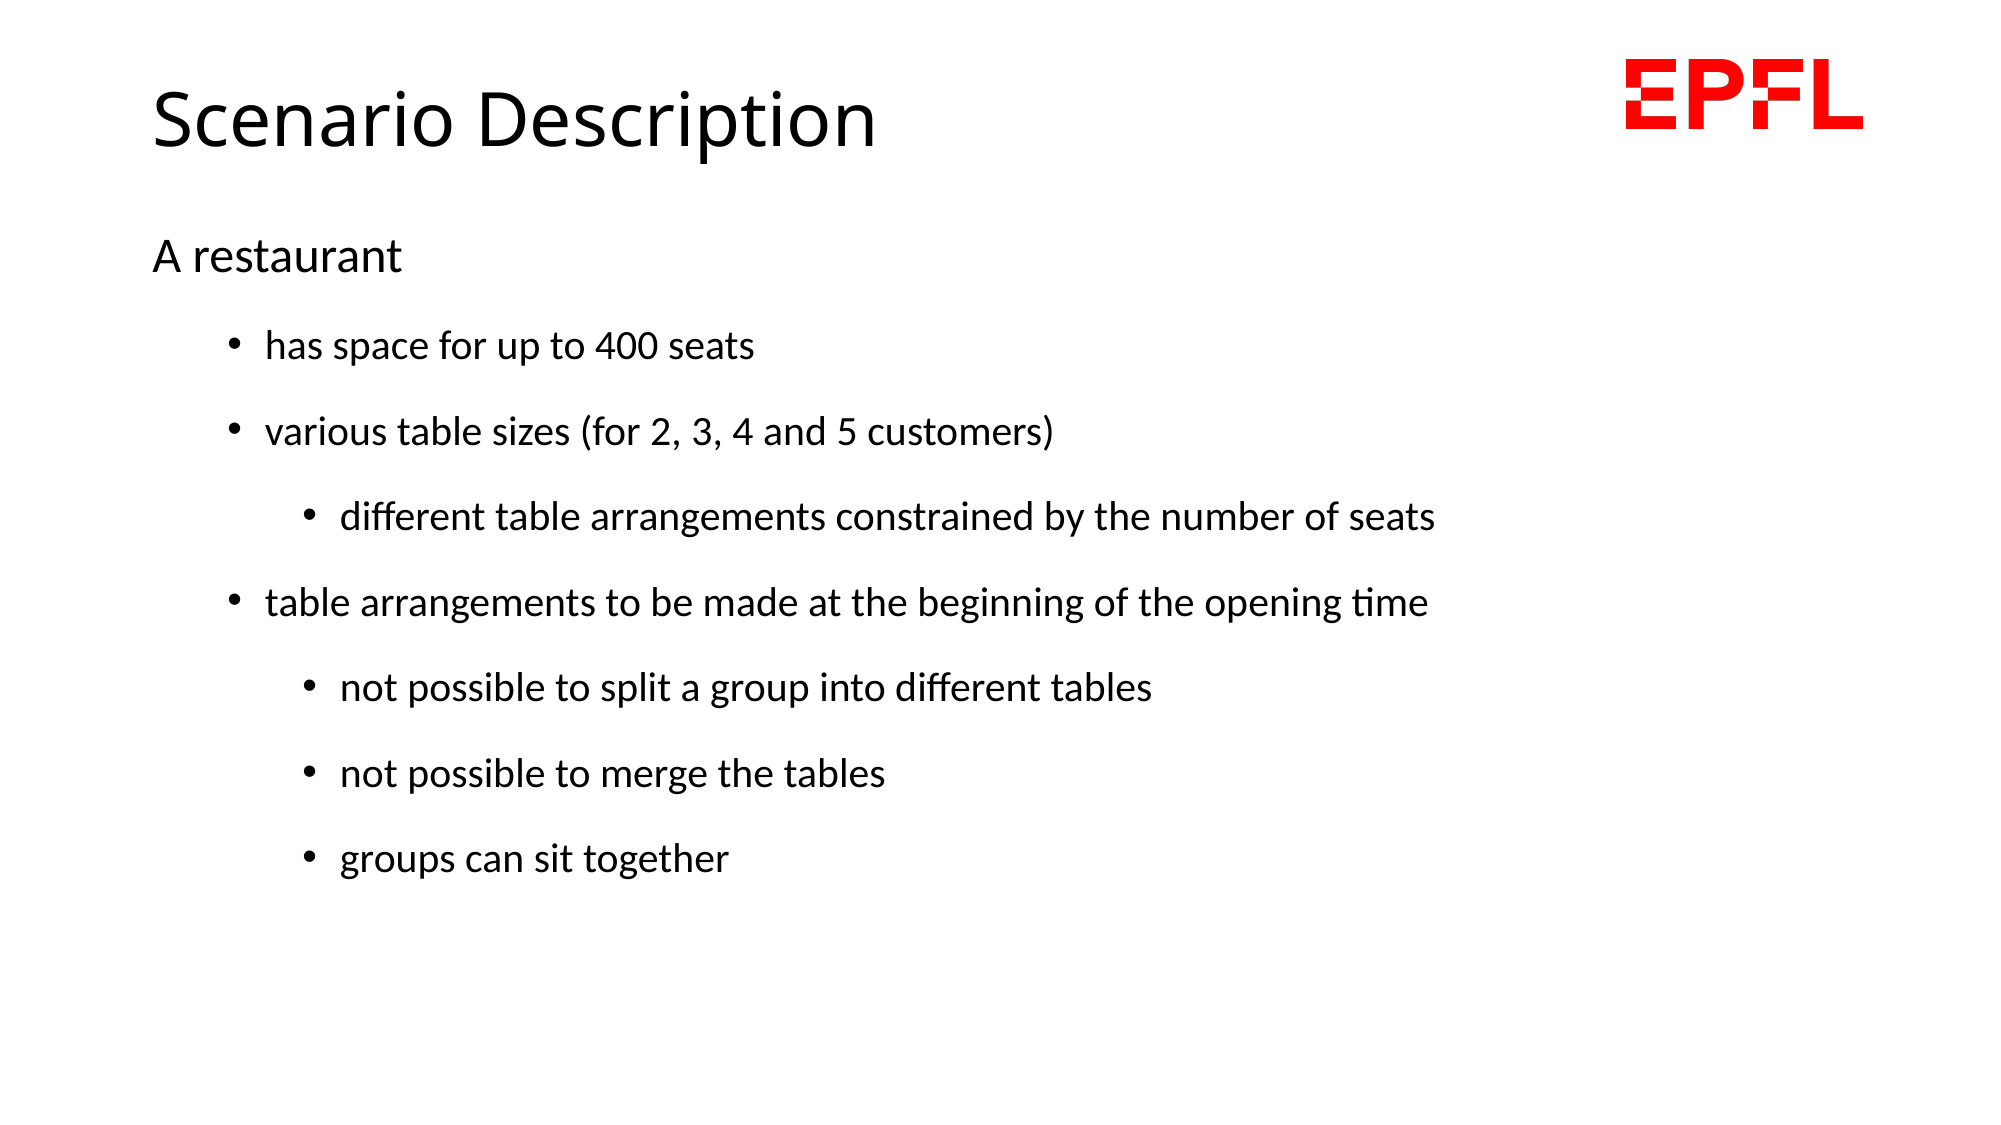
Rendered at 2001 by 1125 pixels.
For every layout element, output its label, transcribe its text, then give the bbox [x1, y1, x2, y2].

list A restaurant has space for up to 400 seats various table sizes (for 2, 3, 4 and 5 customers) different table arrangements constrained by the number of seats table arrangements to be made at the beginning of the opening time not possible to split a group into different tables not possible to merge the tables groups can sit together [137, 185, 1863, 1014]
text_box Scenario Description [137, 59, 1863, 185]
picture [1626, 59, 1863, 129]
